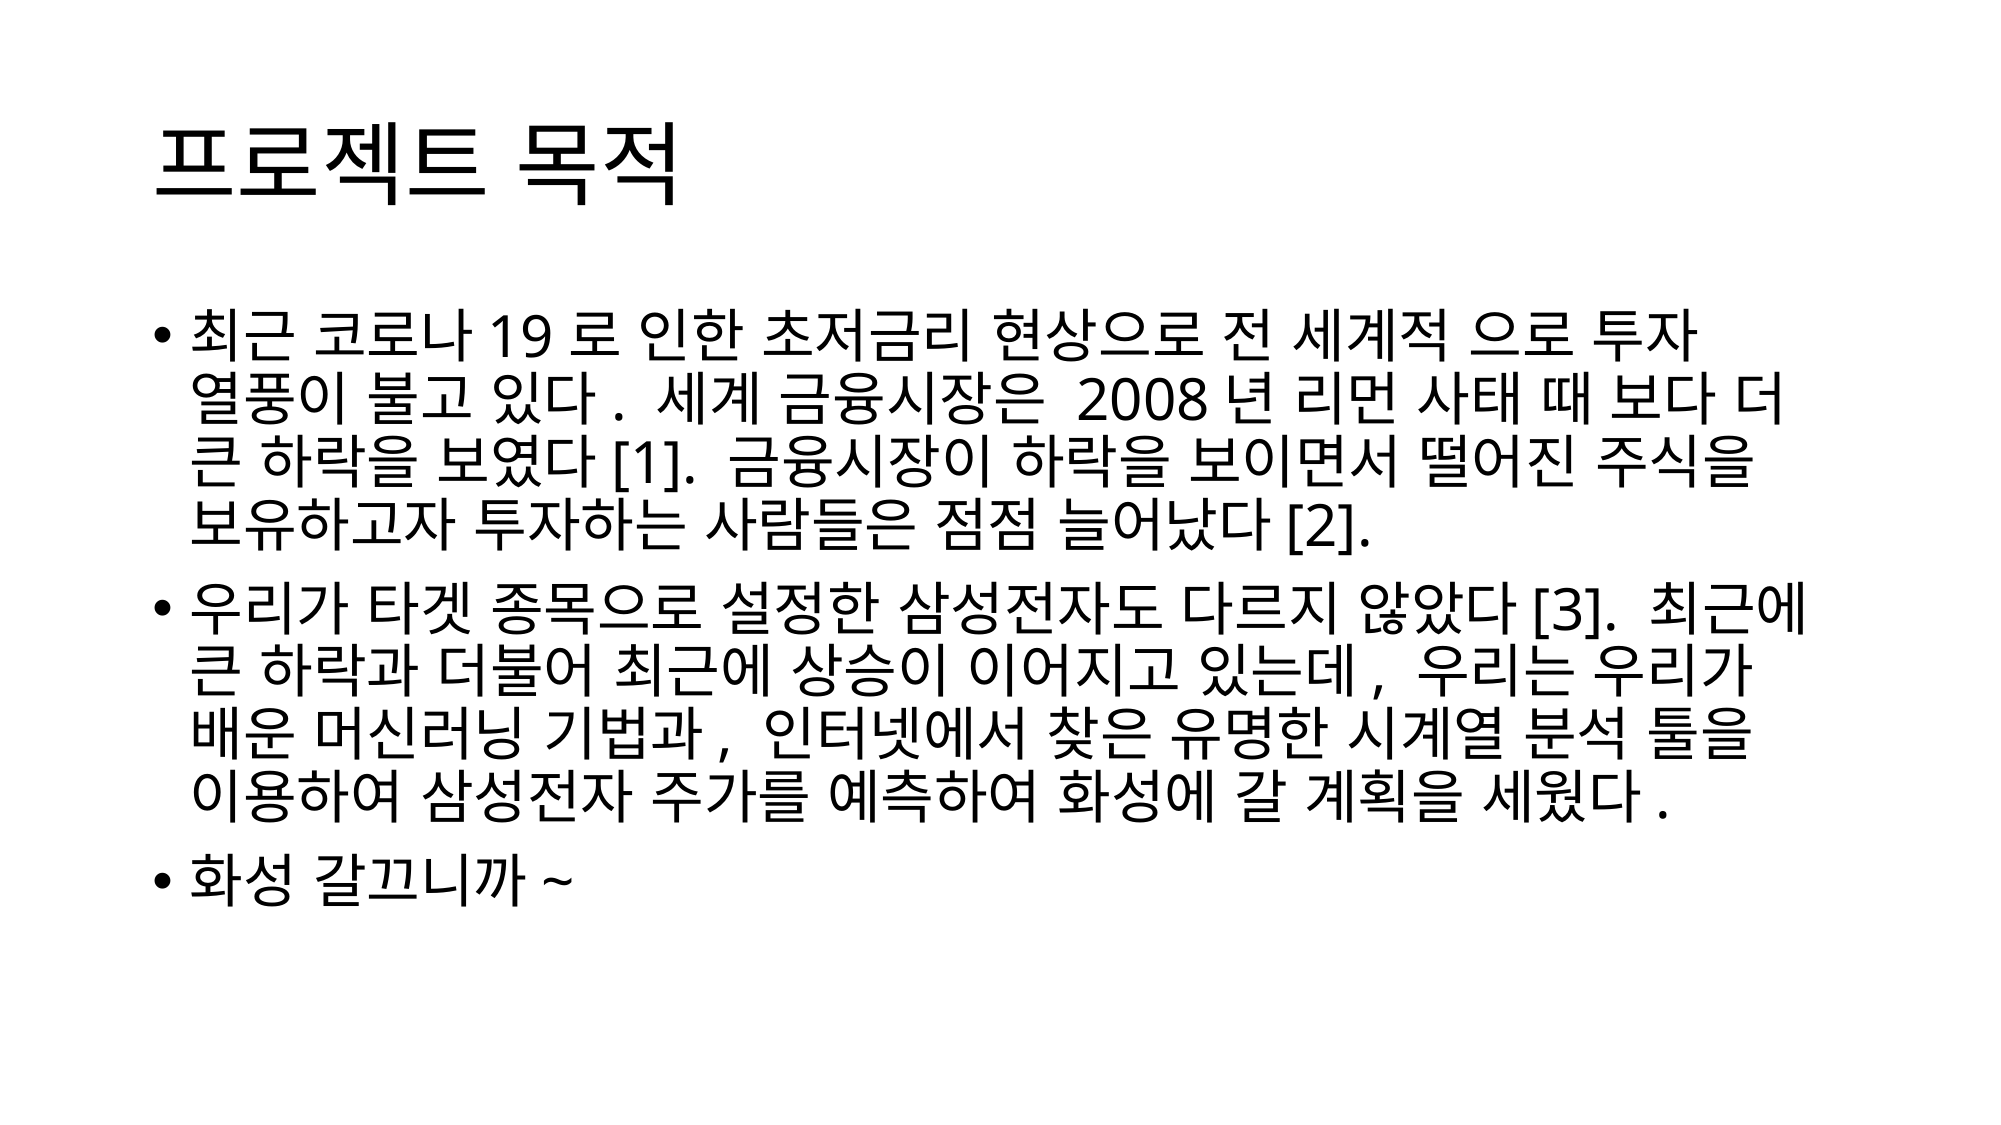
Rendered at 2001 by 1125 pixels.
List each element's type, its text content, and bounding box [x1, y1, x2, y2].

list 최근 코로나19로 인한 초저금리 현상으로 전 세계적 으로 투자 열풍이 불고 있다. 세계 금융시장은 2008년 리먼 사태 때 보다 더 큰 하락을 보였다[1]. 금융시장이 하락을 보이면서 떨어진 주식을 보유하고자 투자하는 사람들은 점점 늘어났다[2]. 우리가 타겟 종목으로 설정한 삼성전자도 다르지 않았다[3]. 최근에 큰 하락과 더불어 최근에 상승이 이어지고 있는데, 우리는 우리가 배운 머신러닝 기법과, 인터넷에서 찾은 유명한 시계열 분석 툴을 이용하여 삼성전자 주가를 예측하여 화성에 갈 계획을 세웠다. 화성 갈끄니까~ [137, 299, 1863, 1014]
title 프로젝트 목적 [137, 59, 1863, 278]
